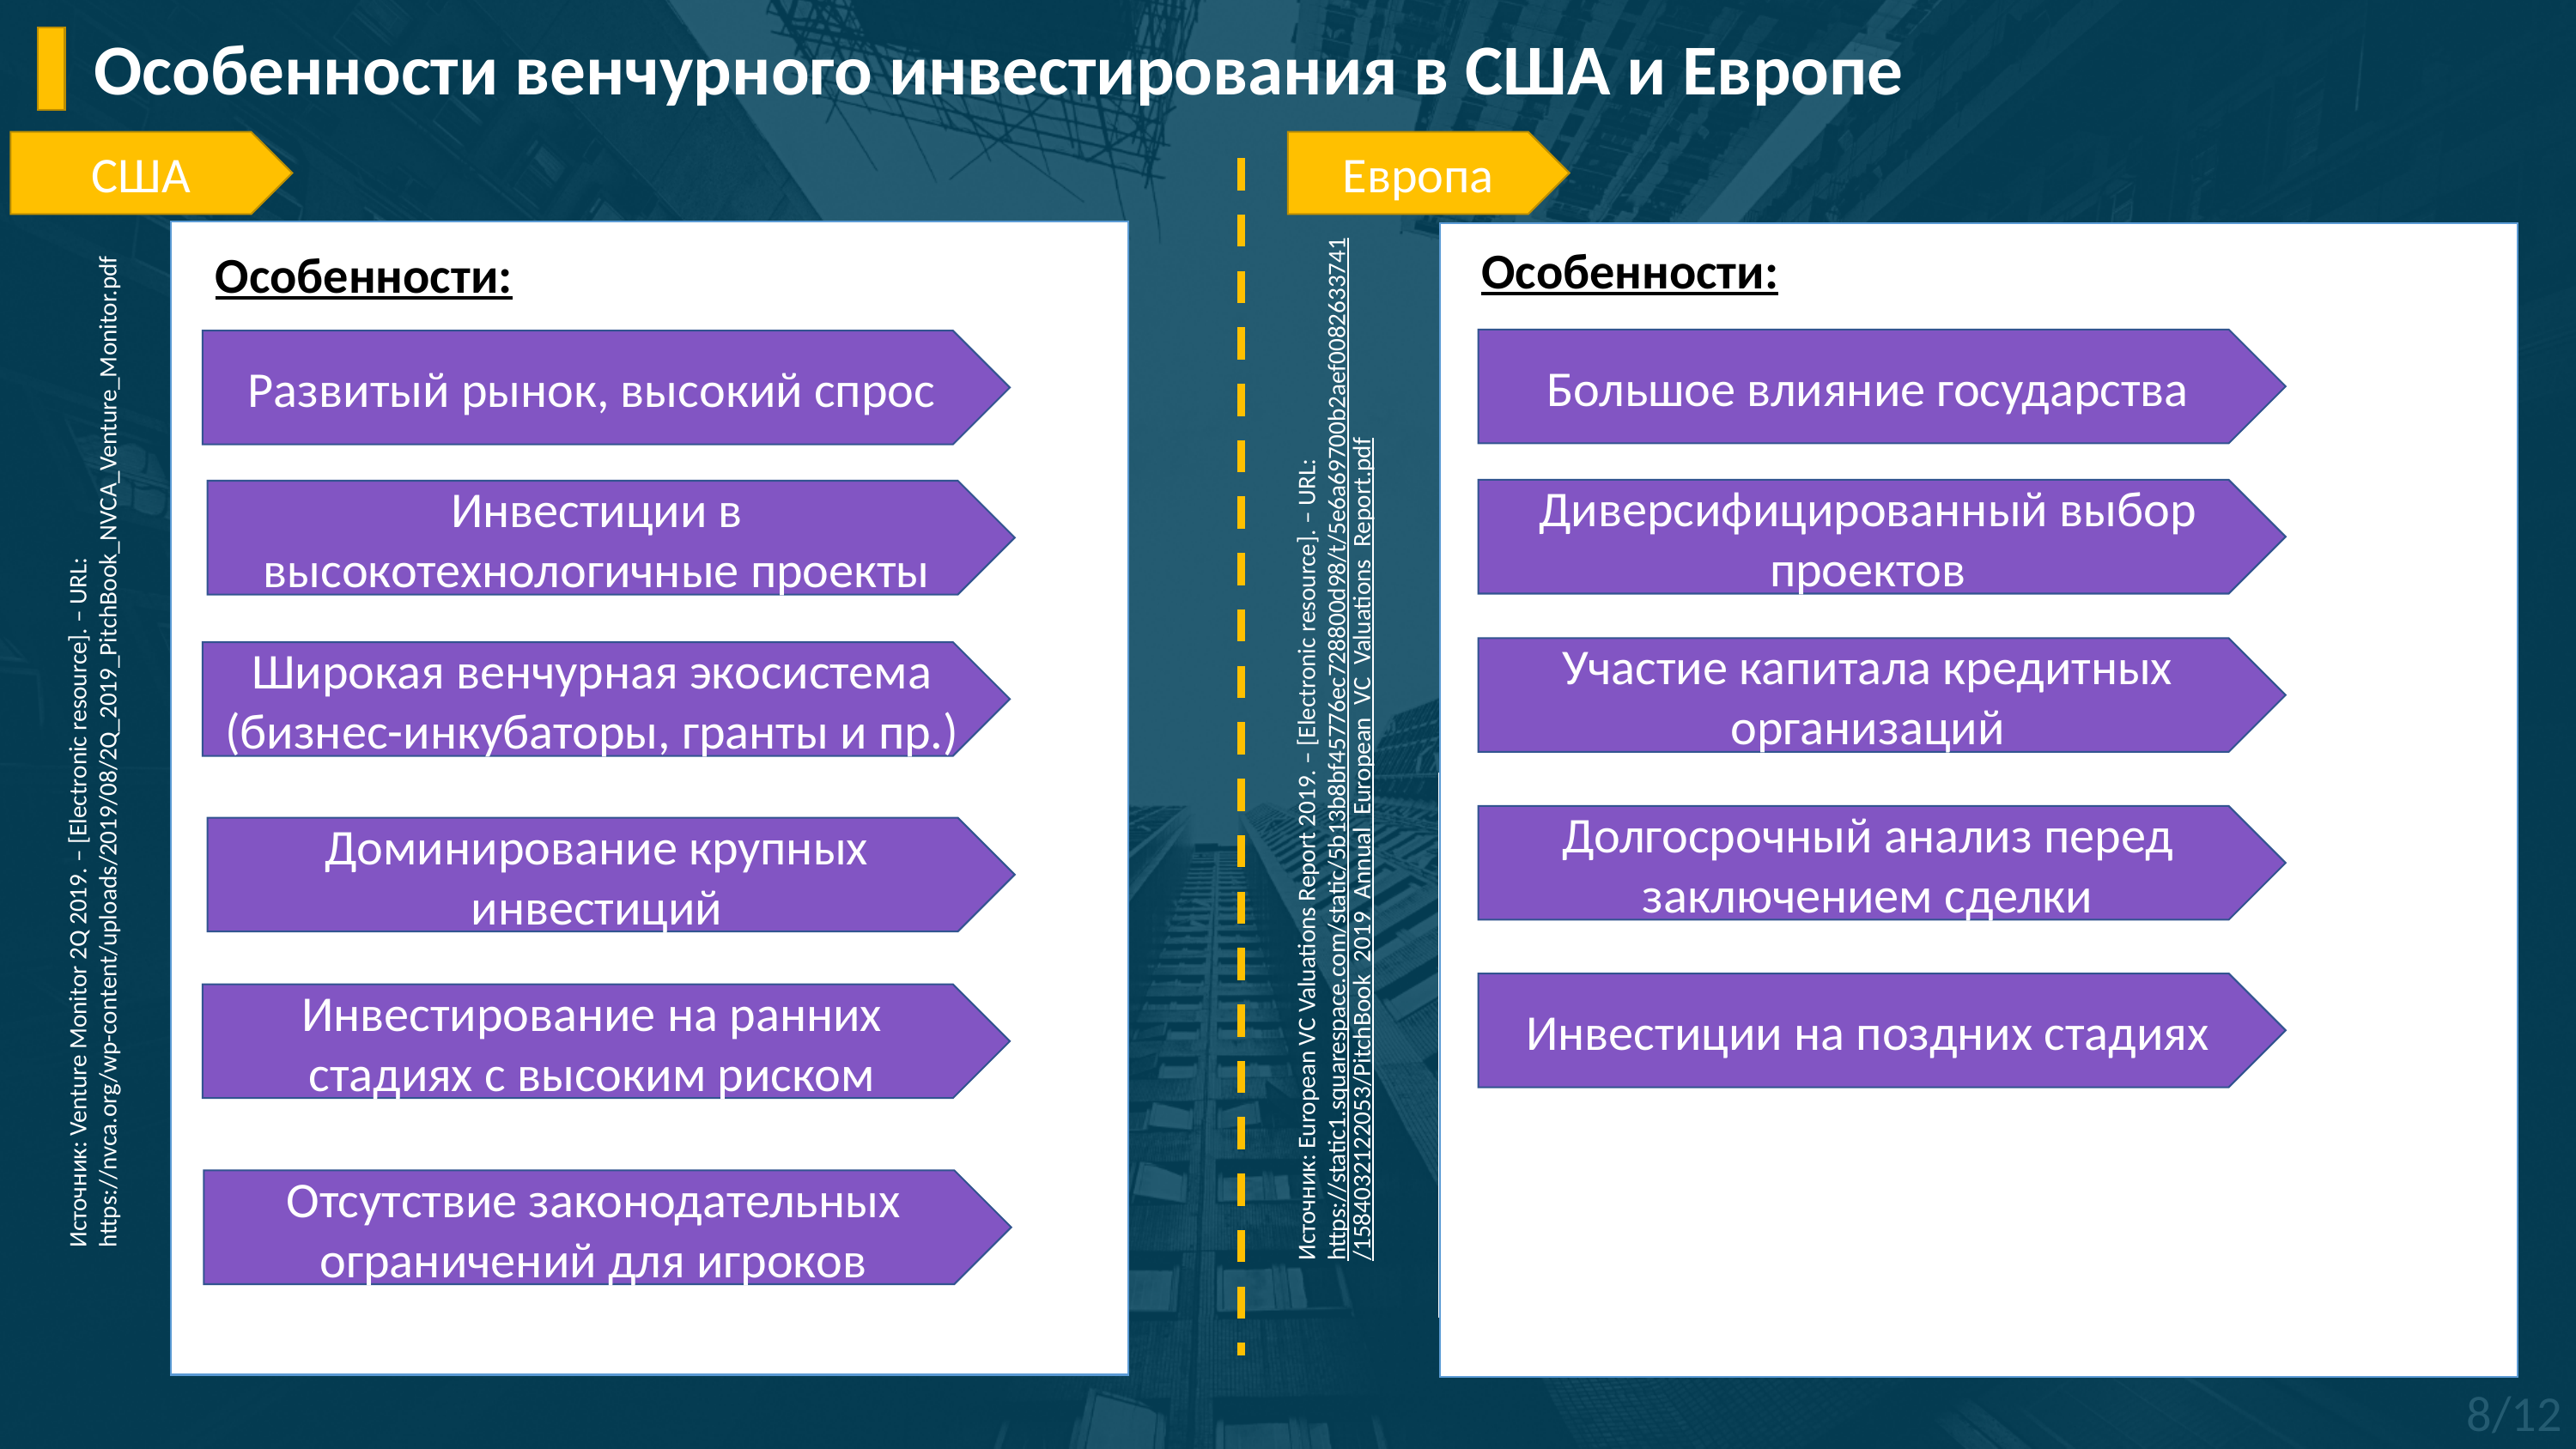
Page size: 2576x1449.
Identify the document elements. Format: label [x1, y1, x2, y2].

picture [1438, 773, 2515, 1318]
picture [179, 769, 1119, 1310]
list [0, 0, 2576, 1449]
picture [179, 229, 1119, 715]
picture [1461, 229, 2476, 716]
